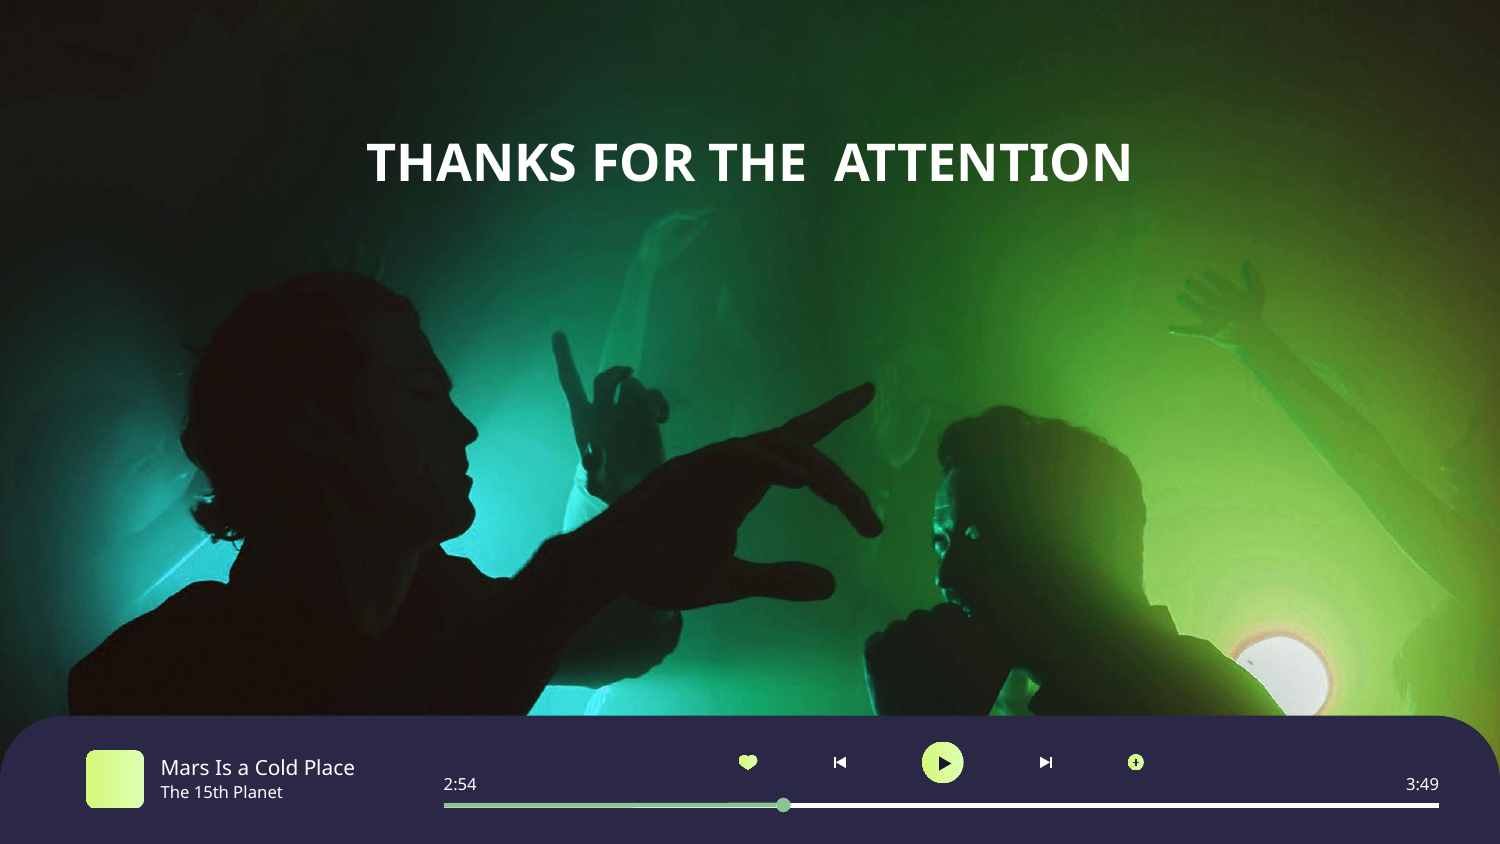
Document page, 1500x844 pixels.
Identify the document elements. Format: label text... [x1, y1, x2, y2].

text_box [776, 797, 791, 804]
title THANKS FOR THE ATTENTION [118, 88, 1382, 233]
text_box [1039, 756, 1052, 769]
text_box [833, 756, 847, 769]
picture [0, 0, 1500, 769]
